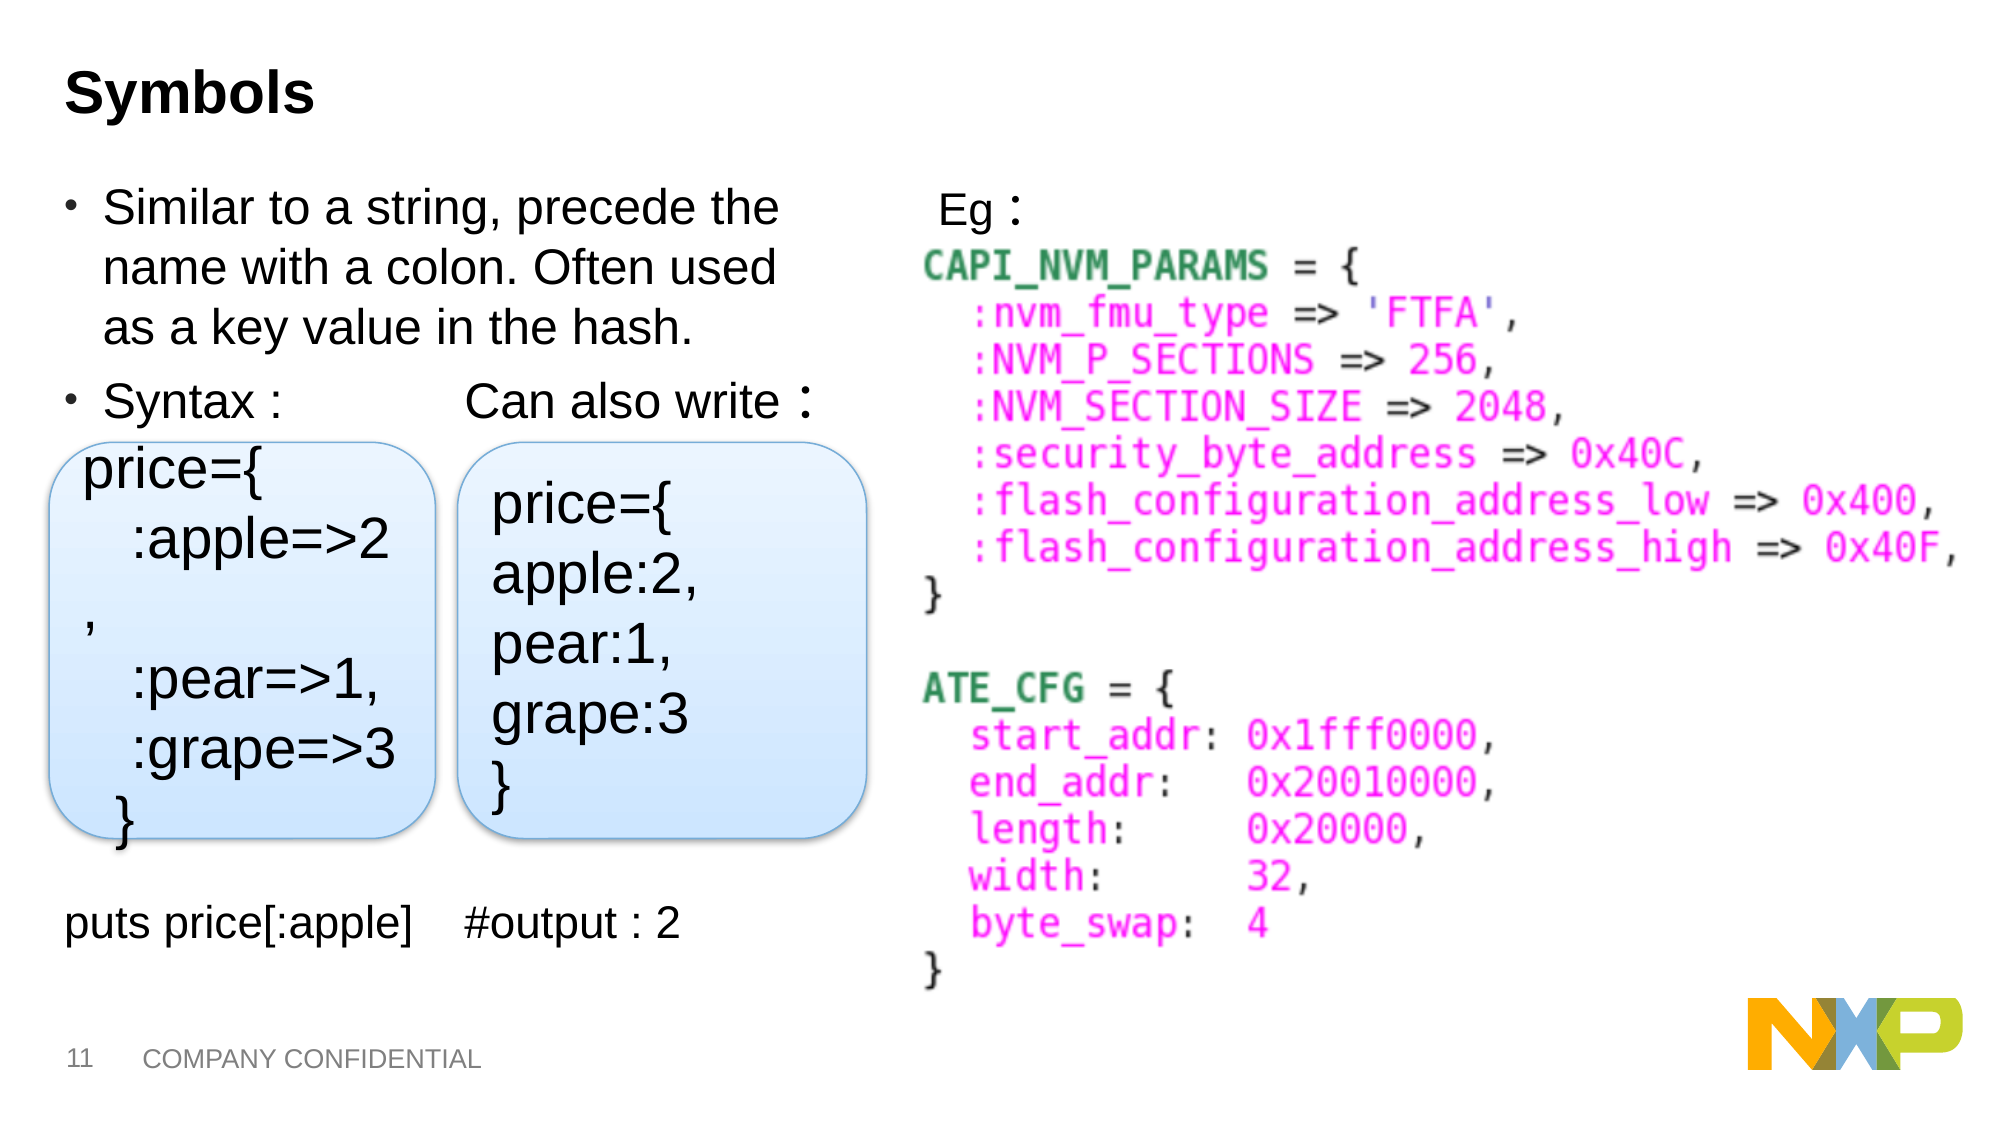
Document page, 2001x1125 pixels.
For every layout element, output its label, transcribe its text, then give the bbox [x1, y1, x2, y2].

text_box puts price[:apple] #output : 2 [49, 885, 855, 998]
text_box price={ :apple=>2, :pear=>1, :grape=>3 } [48, 441, 437, 840]
title Symbols [48, 45, 1963, 154]
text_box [860, 171, 1988, 998]
text_box price={ apple:2, pear:1, grape:3 } [456, 441, 855, 840]
list Similar to a string, precede the name with a colon. Often used as a key value in the hash. Syntax : Can also write： [49, 998, 860, 1114]
list Similar to a string, precede the name with a colon. Often used as a key value in the hash. Syntax : Can also write： [49, 167, 860, 885]
